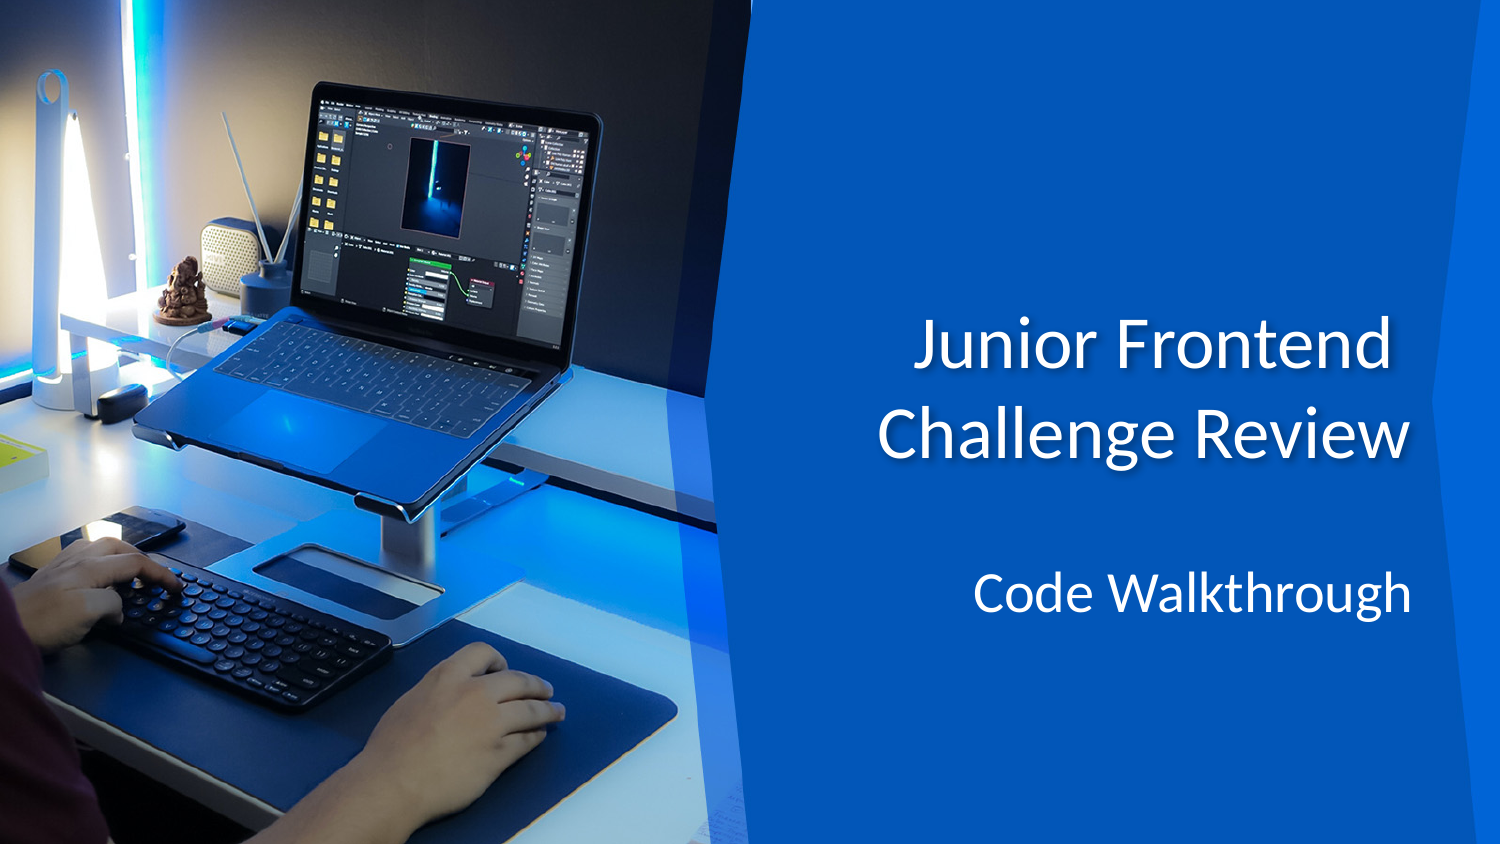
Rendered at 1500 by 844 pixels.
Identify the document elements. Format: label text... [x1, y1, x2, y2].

picture [0, 0, 1500, 844]
subtitle Code Walkthrough [75, 547, 1429, 723]
title Junior Frontend Challenge Review [75, 221, 1427, 546]
